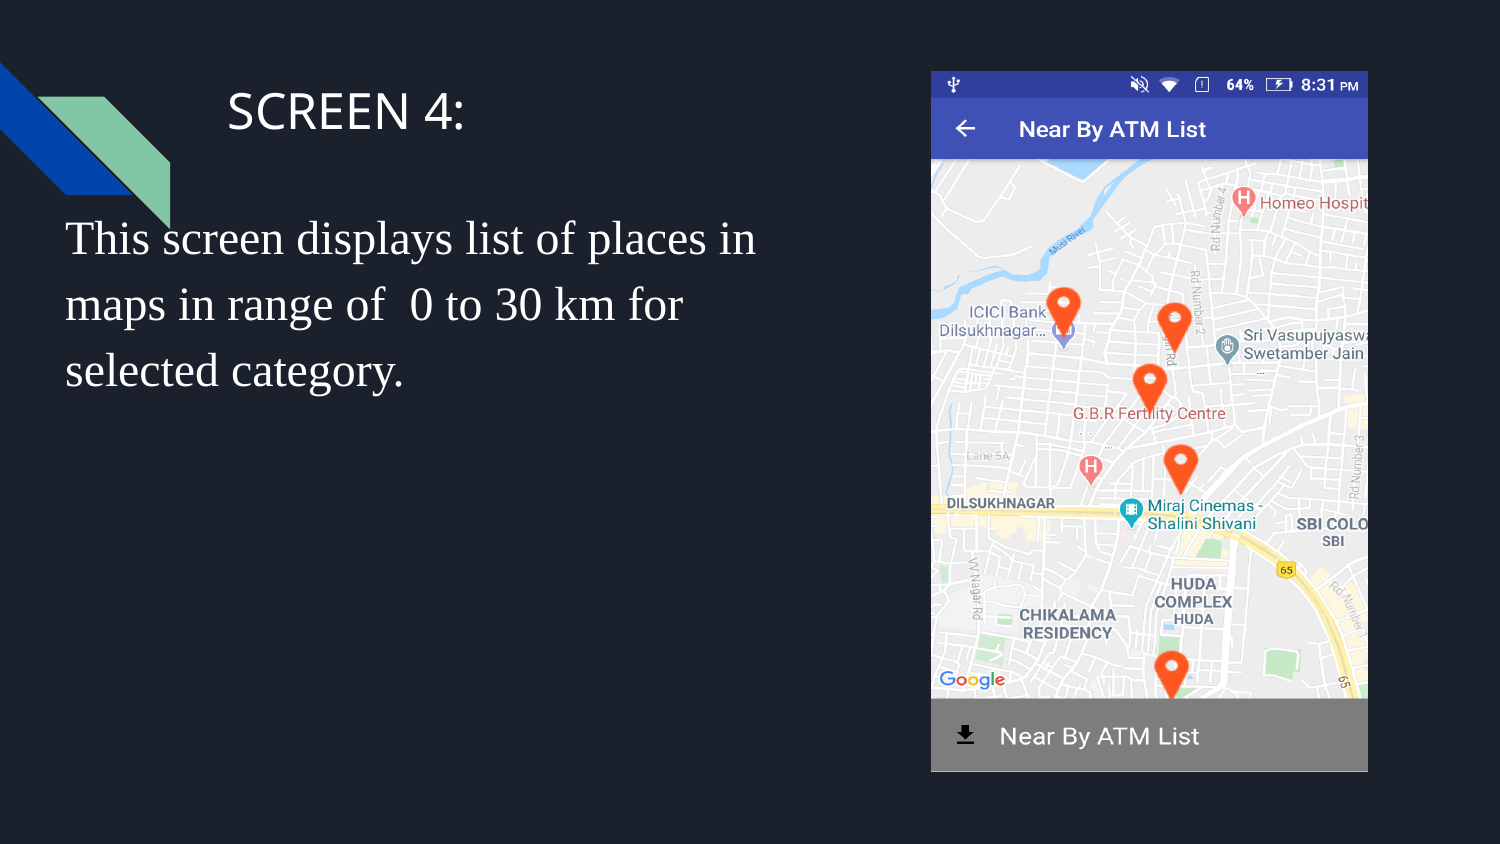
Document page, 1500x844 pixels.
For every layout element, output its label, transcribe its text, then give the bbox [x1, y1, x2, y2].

list This screen displays list of places in maps in range of 0 to 30 km for selected category. [50, 183, 828, 661]
picture [931, 71, 1368, 772]
title SCREEN 4: [212, 64, 1368, 215]
